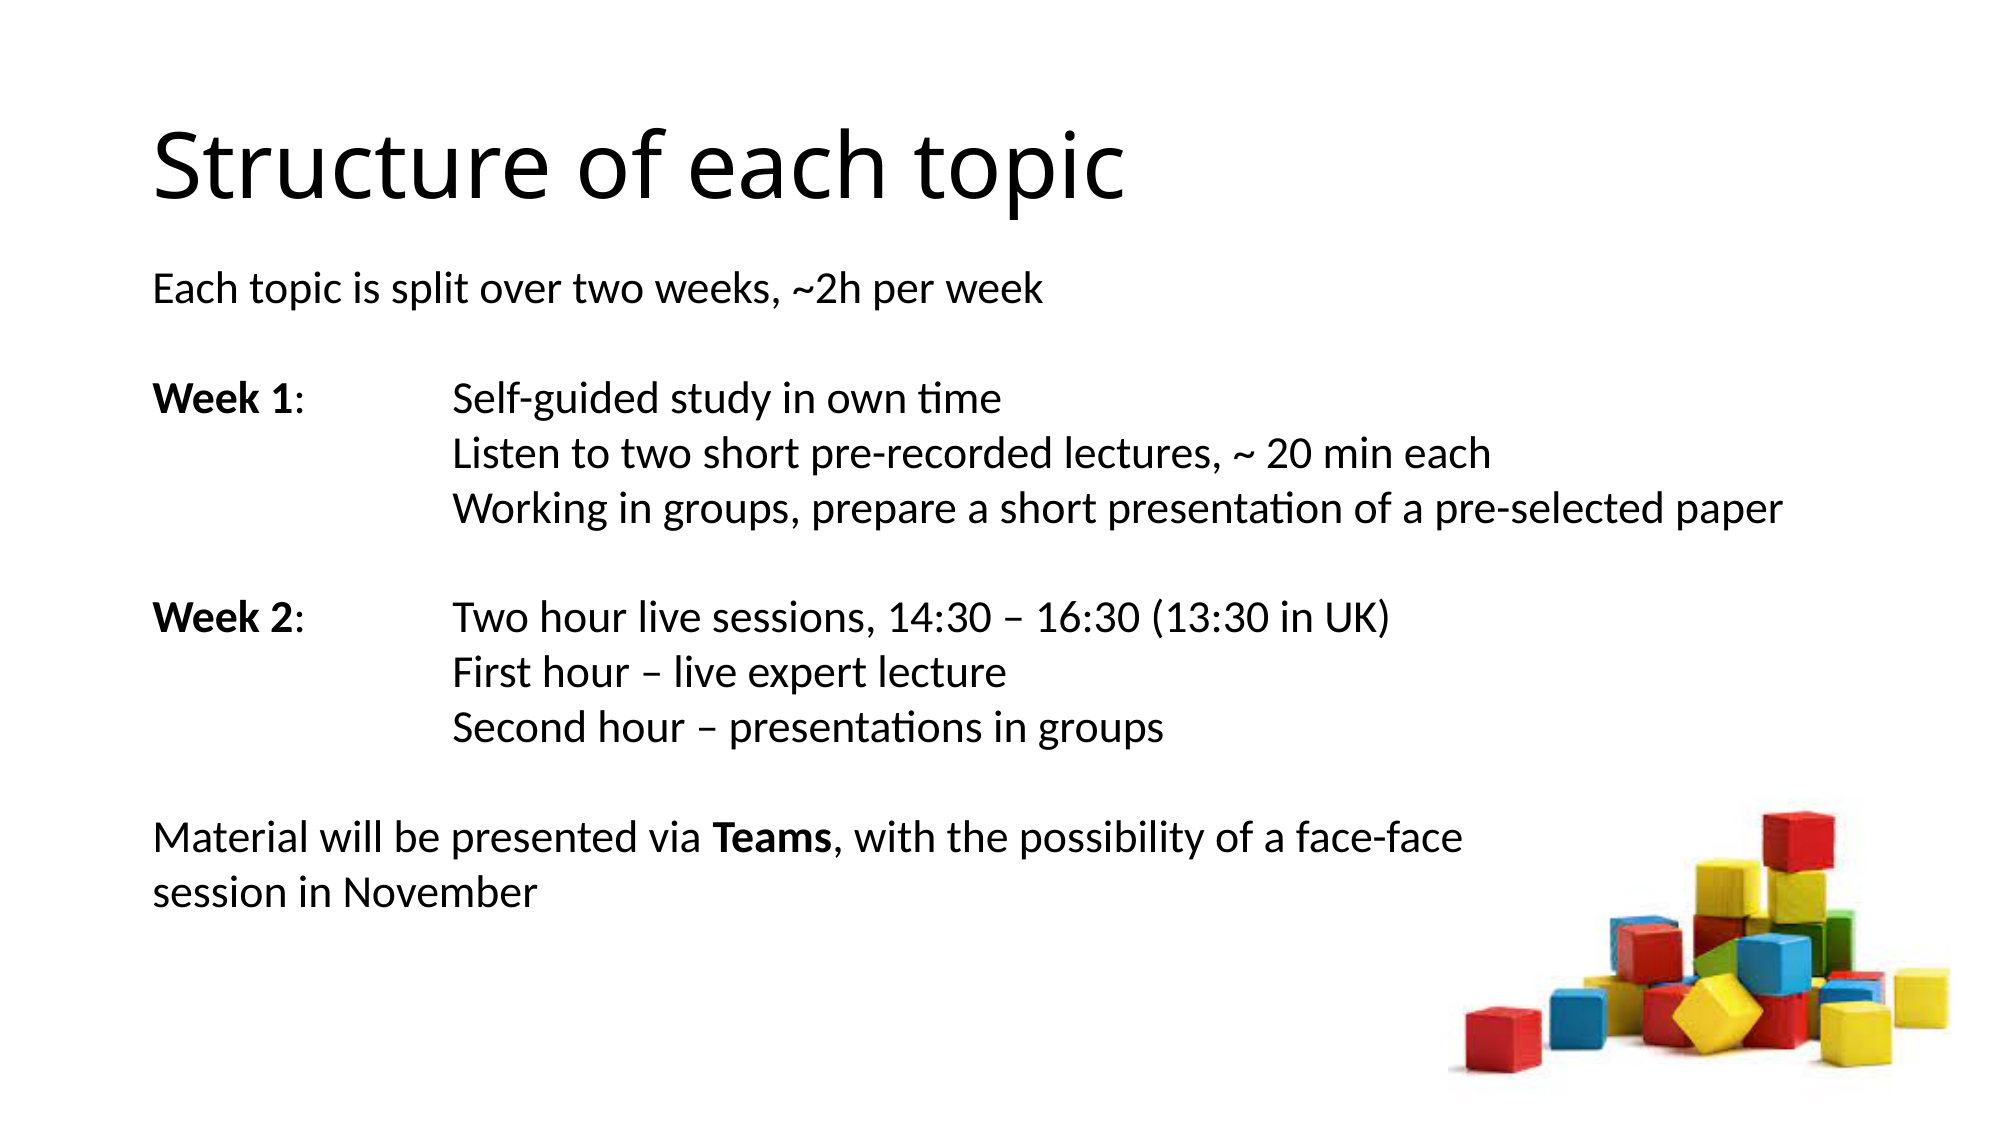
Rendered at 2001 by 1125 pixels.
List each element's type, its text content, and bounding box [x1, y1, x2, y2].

text_box Each topic is split over two weeks, ~2h per week Week 1: Self-guided study in own time Listen to two short pre-recorded lectures, ~ 20 min each Working in groups, prepare a short presentation of a pre-selected paper Week 2: Two hour live sessions, 14:30 – 16:30 (13:30 in UK) First hour – live expert lecture Second hour – presentations in groups Material will be presented via Teams, with the possibility of a face-face session in November [137, 249, 1814, 925]
title Structure of each topic [137, 59, 1863, 278]
picture [1448, 769, 1956, 1107]
